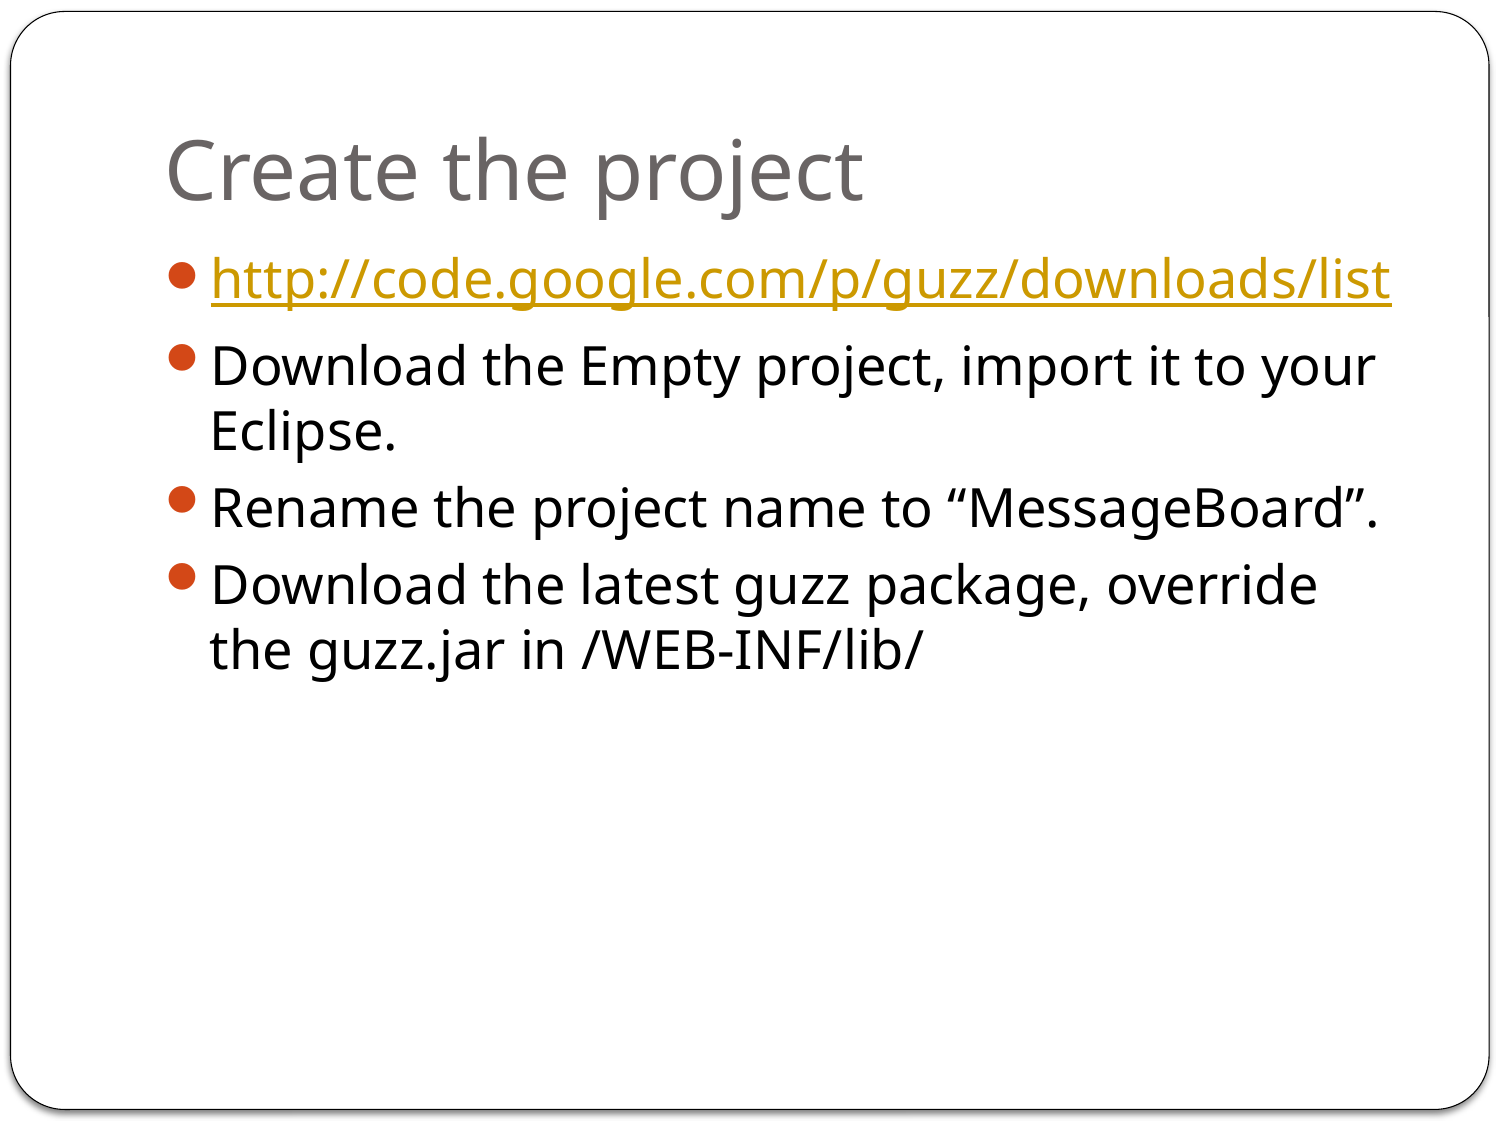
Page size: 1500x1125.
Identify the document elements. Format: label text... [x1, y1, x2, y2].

title Create the project [150, 45, 1425, 233]
list http://code.google.com/p/guzz/downloads/list Download the Empty project, import it to your Eclipse. Rename the project name to “MessageBoard”. Download the latest guzz package, override the guzz.jar in /WEB-INF/lib/ [150, 237, 1425, 988]
